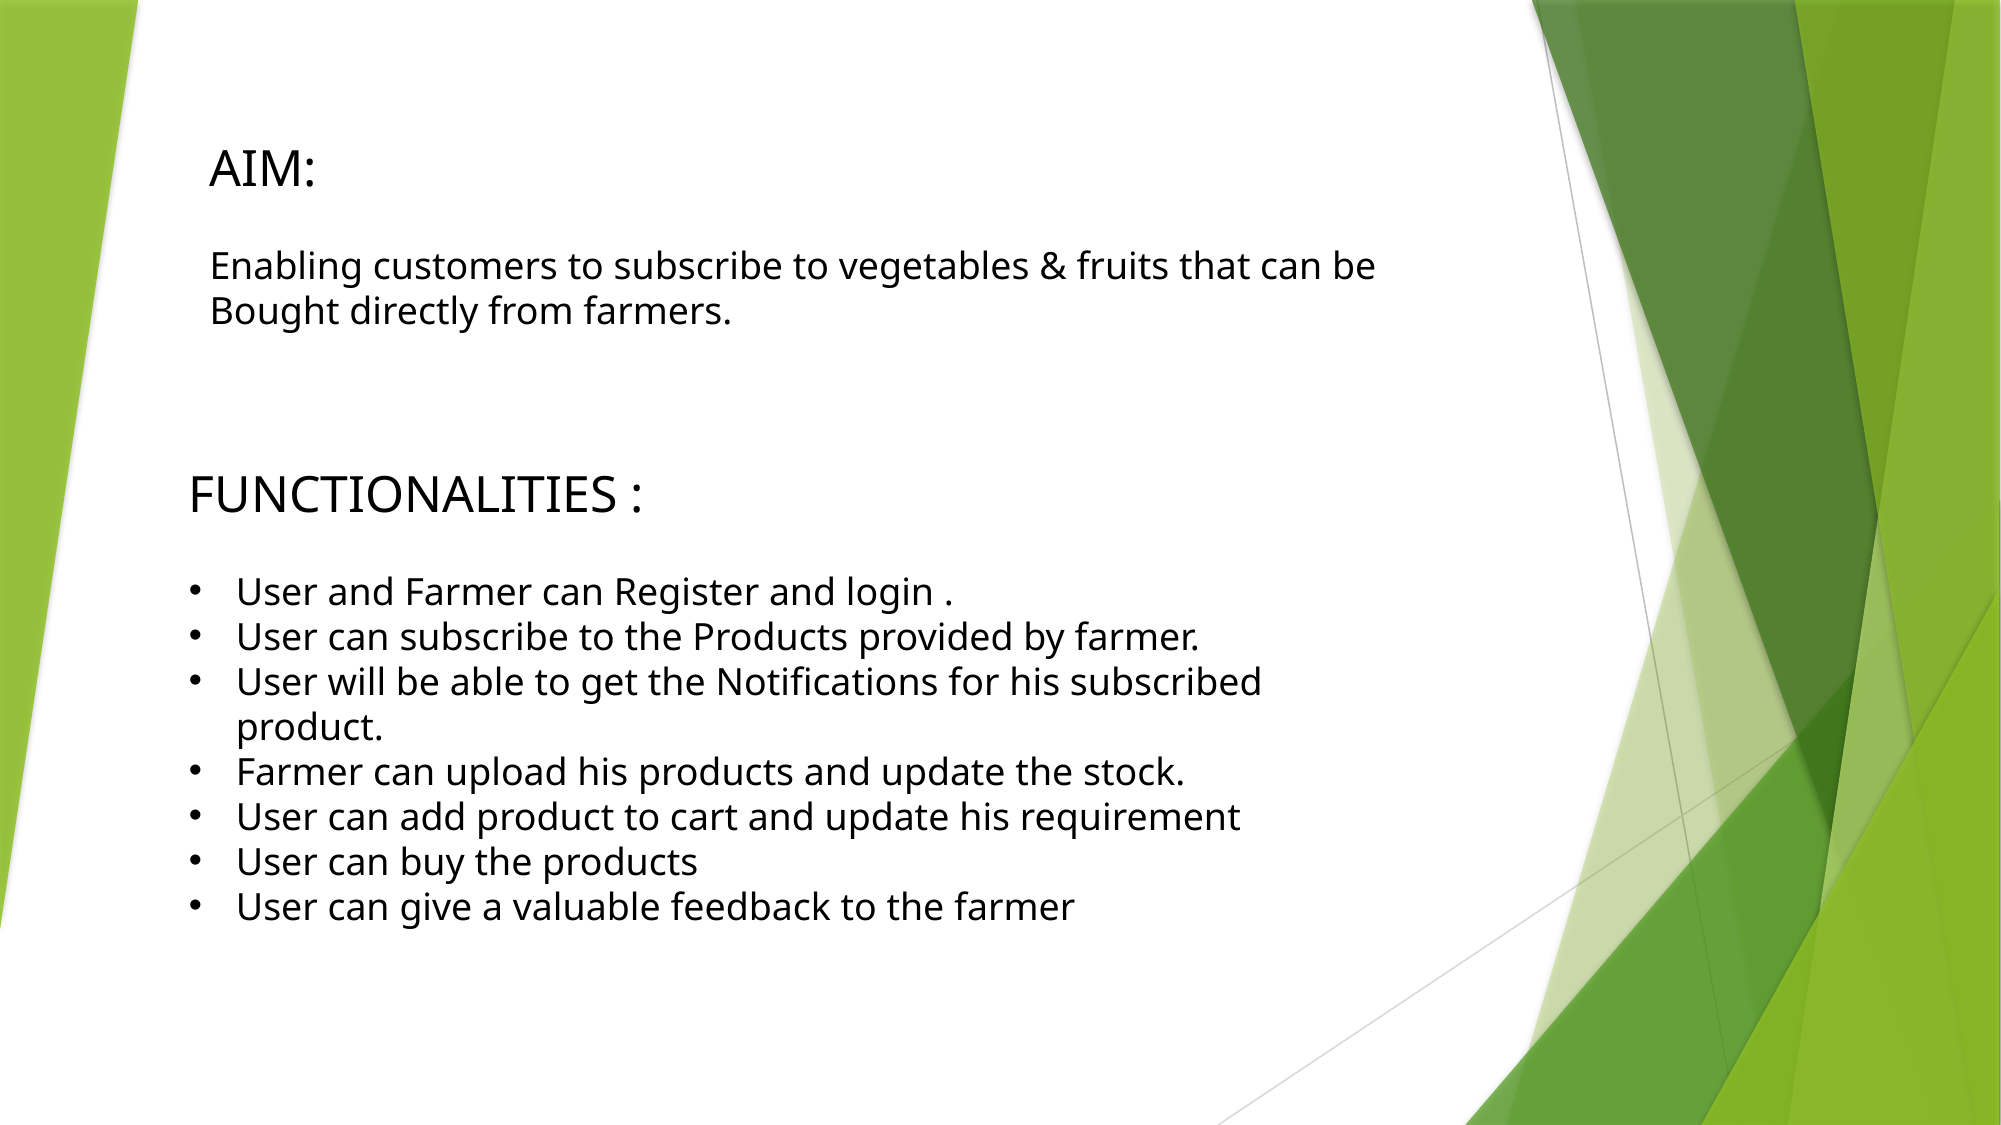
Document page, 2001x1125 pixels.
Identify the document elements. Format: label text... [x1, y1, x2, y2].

text_box AIM: Enabling customers to subscribe to vegetables & fruits that can be Bought directly from farmers. [194, 129, 1423, 339]
text_box FUNCTIONALITIES : User and Farmer can Register and login . User can subscribe to the Products provided by farmer. User will be able to get the Notifications for his subscribed product. Farmer can upload his products and update the stock. User can add product to cart and update his requirement User can buy the products User can give a valuable feedback to the farmer [174, 455, 1423, 1070]
